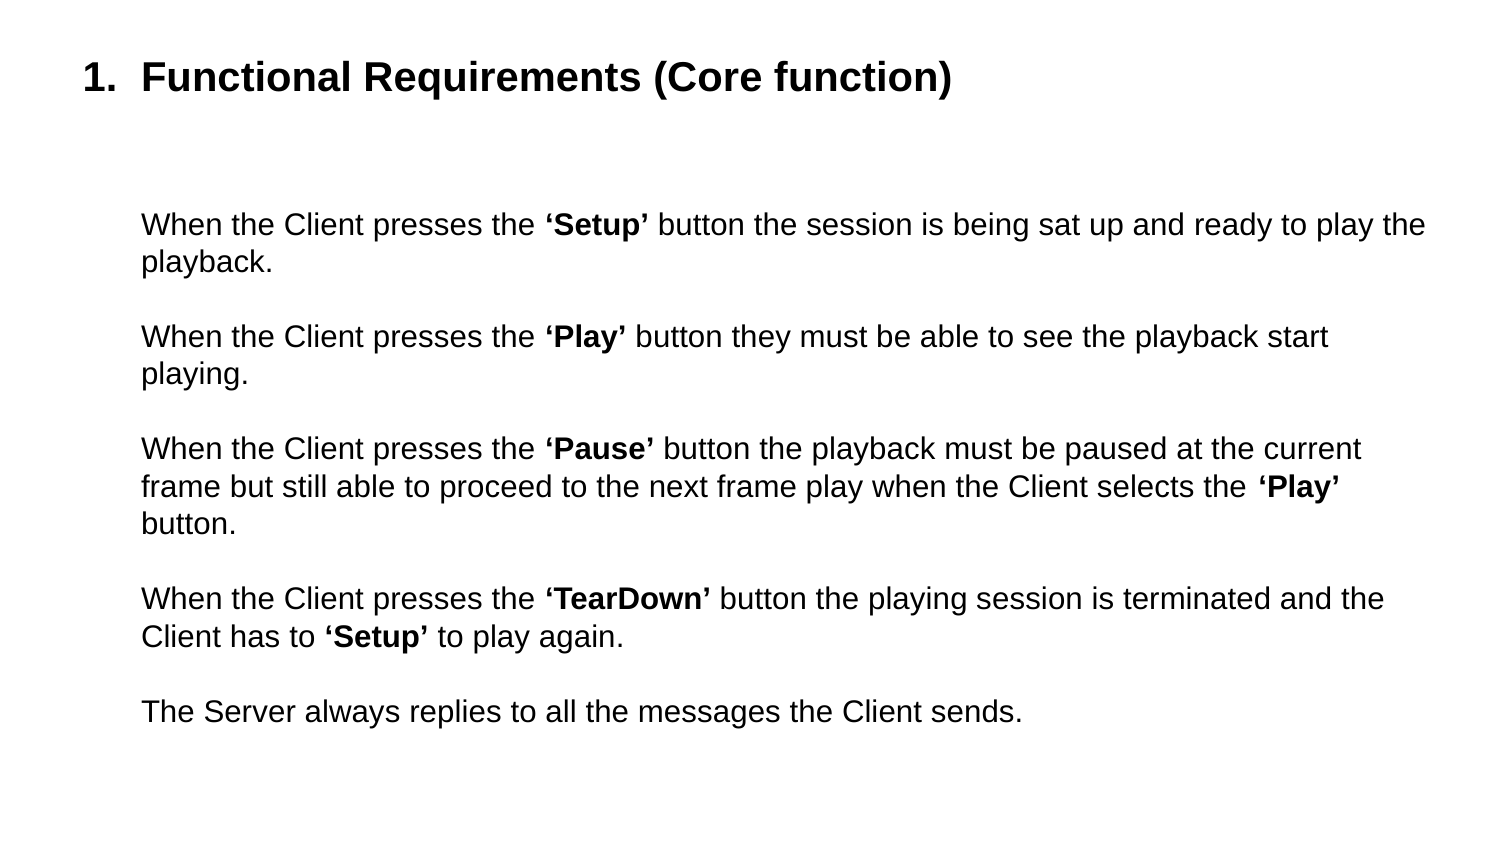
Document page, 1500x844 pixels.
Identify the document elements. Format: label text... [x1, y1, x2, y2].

list When the Client presses the ‘Setup’ button the session is being sat up and ready to play the playback. When the Client presses the ‘Play’ button they must be able to see the playback start playing. When the Client presses the ‘Pause’ button the playback must be paused at the current frame but still able to proceed to the next frame play when the Client selects the ‘Play’ button. When the Client presses the ‘TearDown’ button the playing session is terminated and the Client has to ‘Setup’ to play again. The Server always replies to all the messages the Client sends. [51, 189, 1449, 751]
title Functional Requirements (Core function) [51, 35, 1449, 178]
